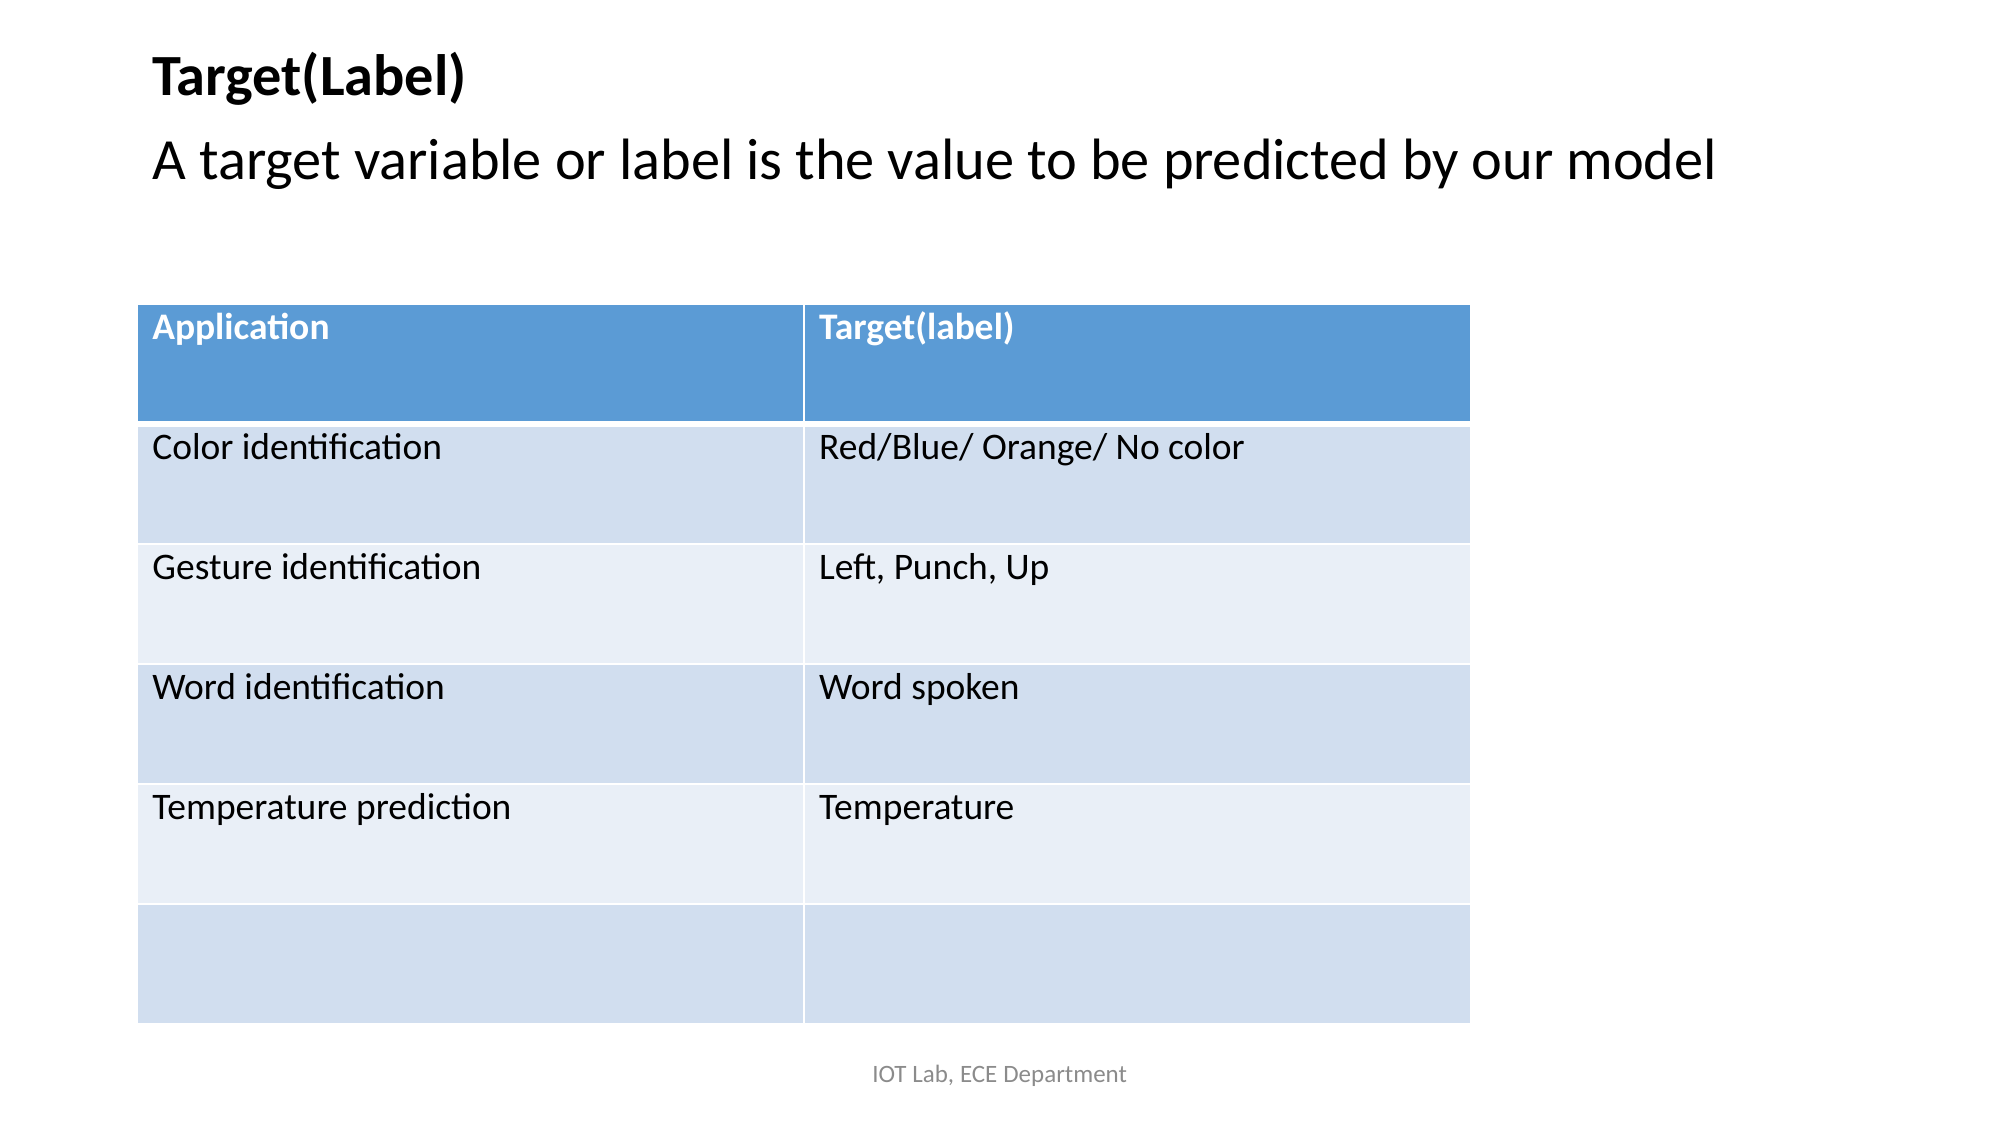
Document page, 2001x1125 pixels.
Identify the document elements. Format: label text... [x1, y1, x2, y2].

table_cell Color identification [138, 427, 803, 543]
table_cell [138, 905, 803, 1023]
table_cell Gesture identification [138, 545, 803, 663]
table_cell Left, Punch, Up [805, 545, 1470, 663]
table_cell Temperature prediction [138, 785, 803, 903]
table_cell Word identification [138, 665, 803, 783]
table_cell Word spoken [805, 665, 1470, 783]
table_header Application [138, 305, 803, 421]
table_cell [805, 905, 1470, 1023]
table_header Target(label) [805, 305, 1470, 421]
list Target(Label) A target variable or label is the value to be predicted by our model [137, 38, 1863, 1014]
footer IOT Lab, ECE Department [662, 1042, 1338, 1103]
table_cell Red/Blue/ Orange/ No color [805, 427, 1470, 543]
table_cell Temperature [805, 785, 1470, 903]
